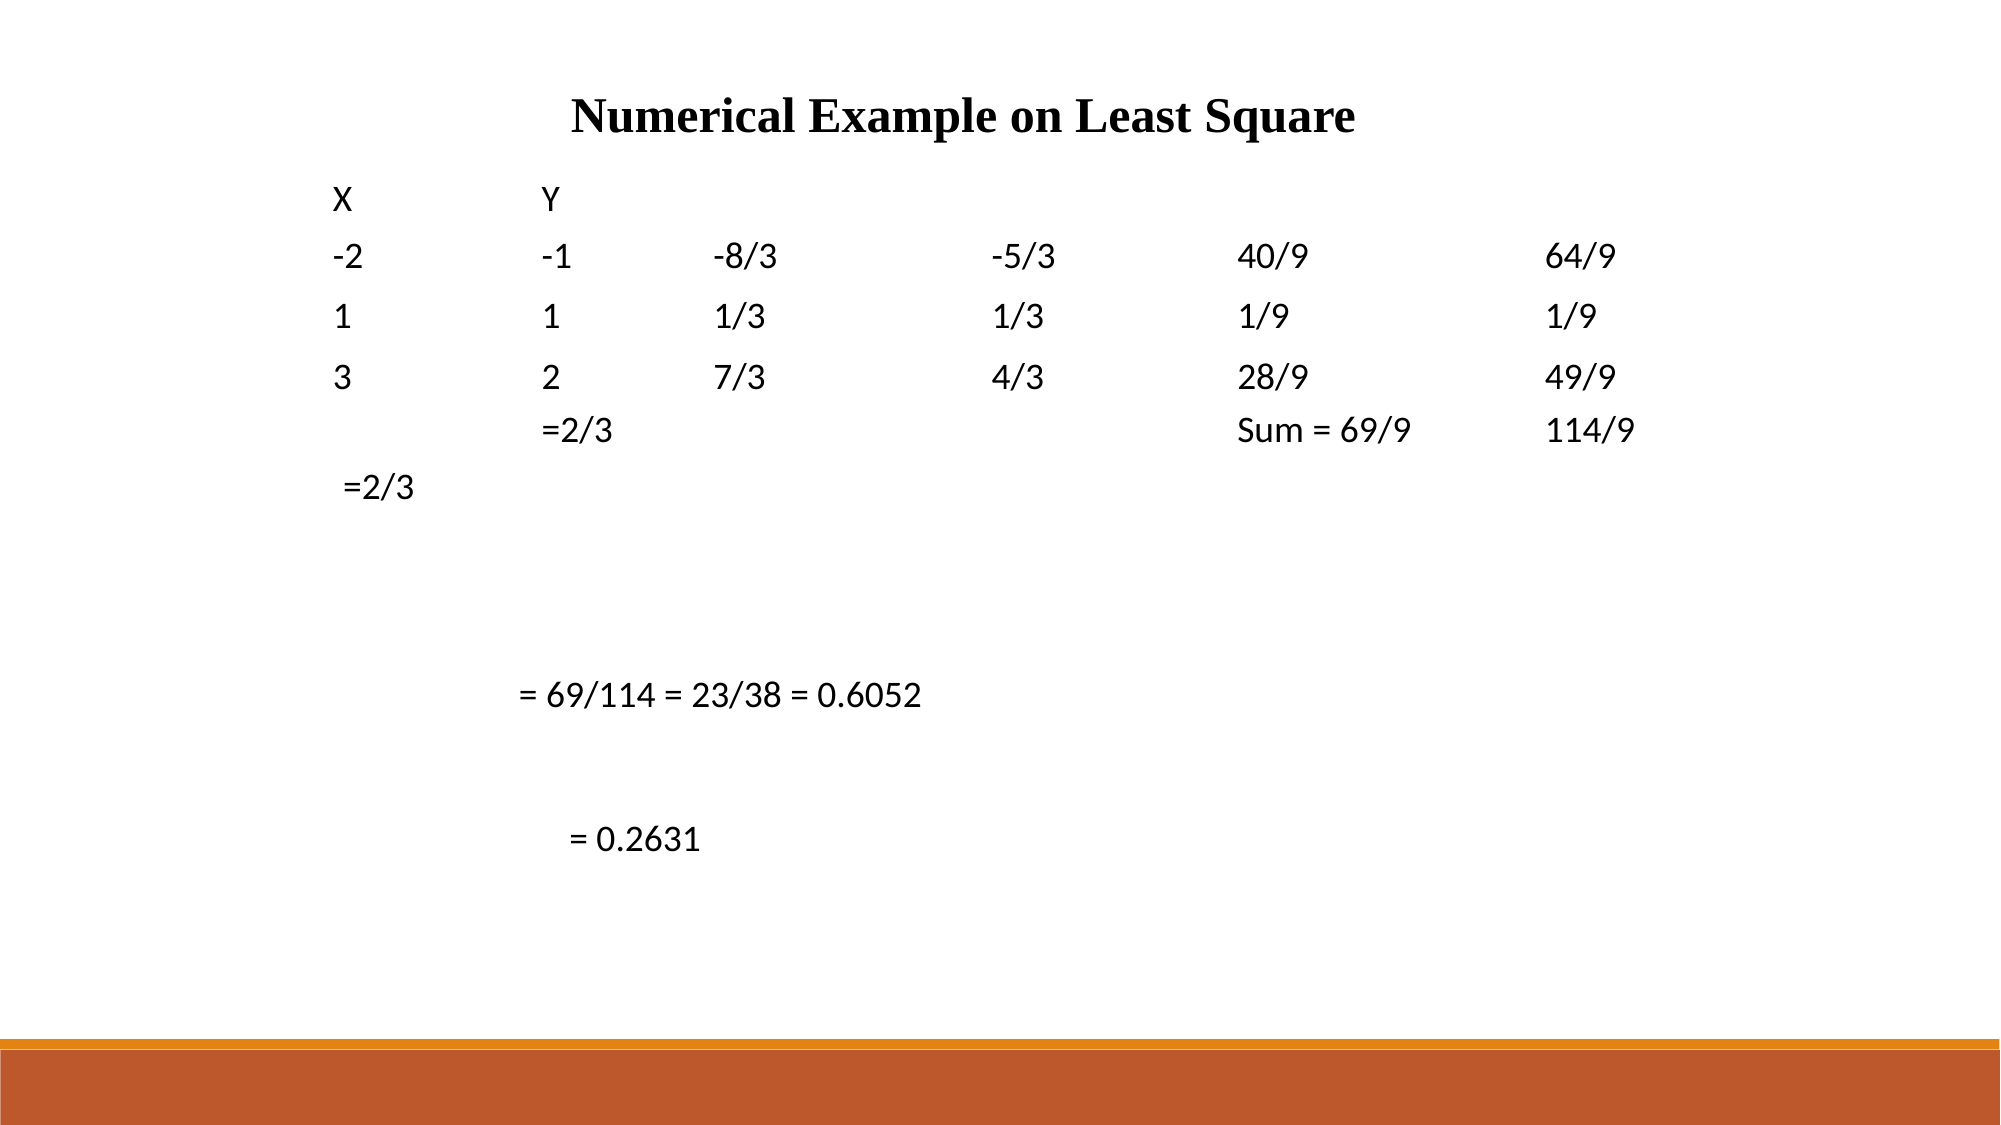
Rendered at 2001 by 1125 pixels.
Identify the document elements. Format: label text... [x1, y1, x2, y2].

text_box Numerical Example on Least Square [318, 74, 1622, 150]
